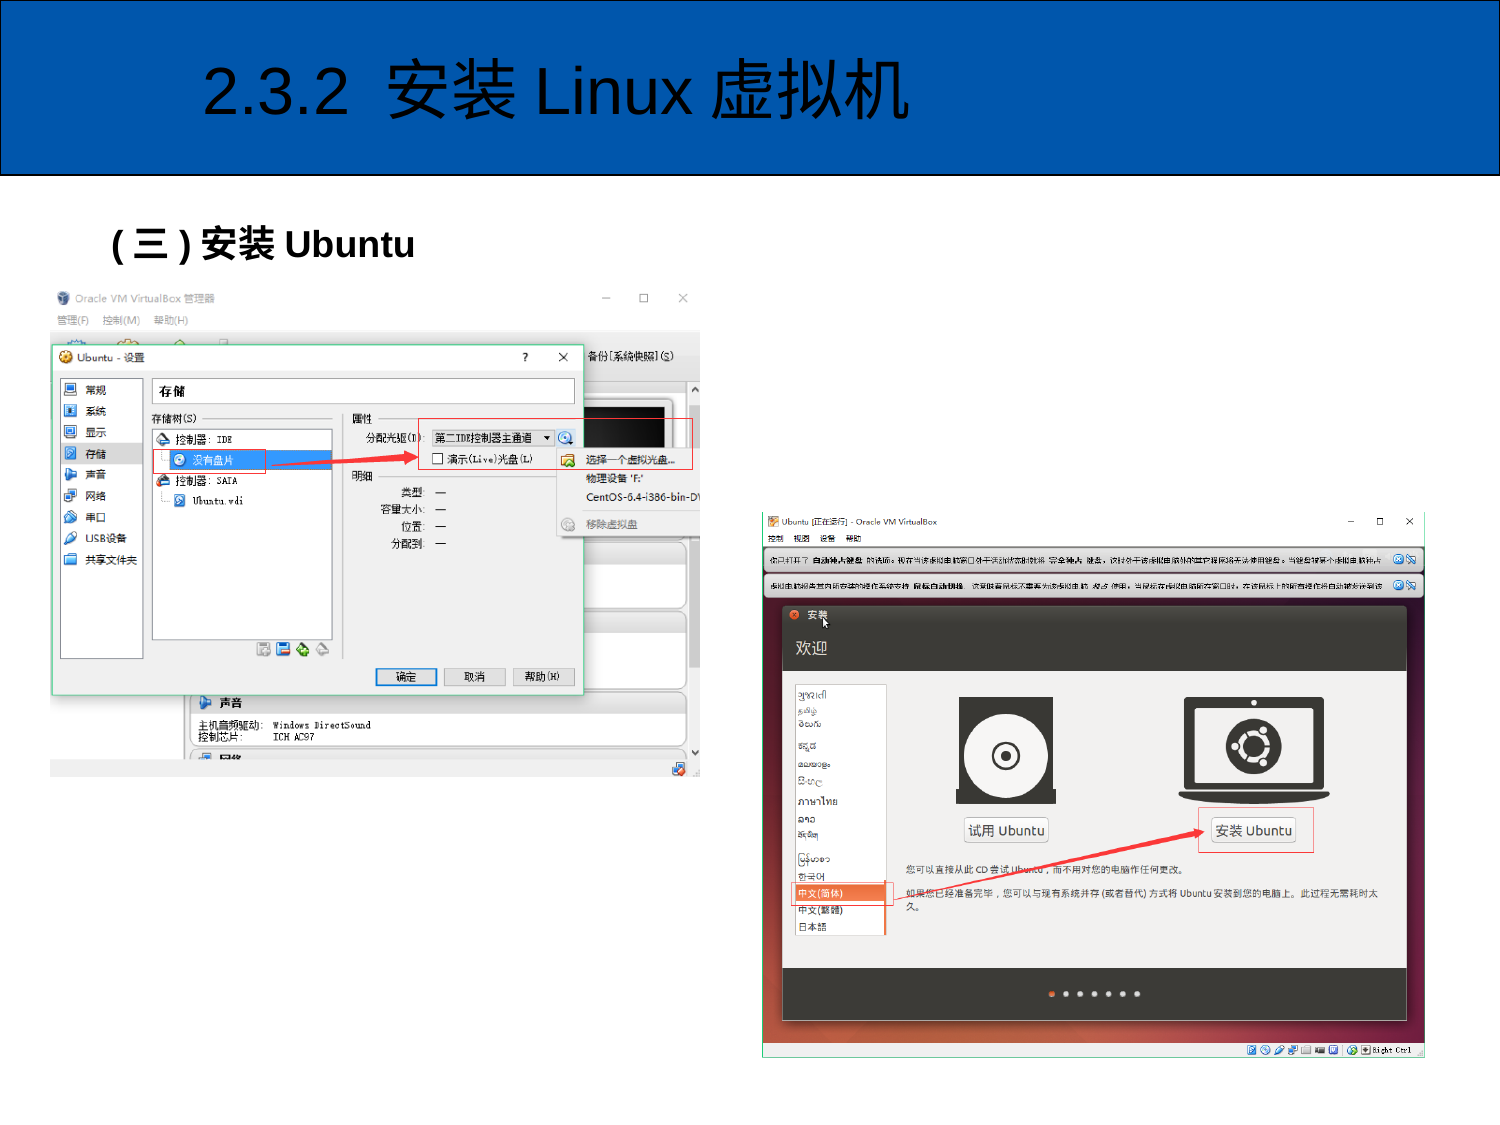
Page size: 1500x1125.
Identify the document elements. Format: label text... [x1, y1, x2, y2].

picture [762, 512, 1426, 1059]
title 2.3.2 安装Linux虚拟机 [187, 12, 1500, 163]
picture [49, 287, 701, 777]
text_box (三)安装Ubuntu [96, 212, 431, 273]
